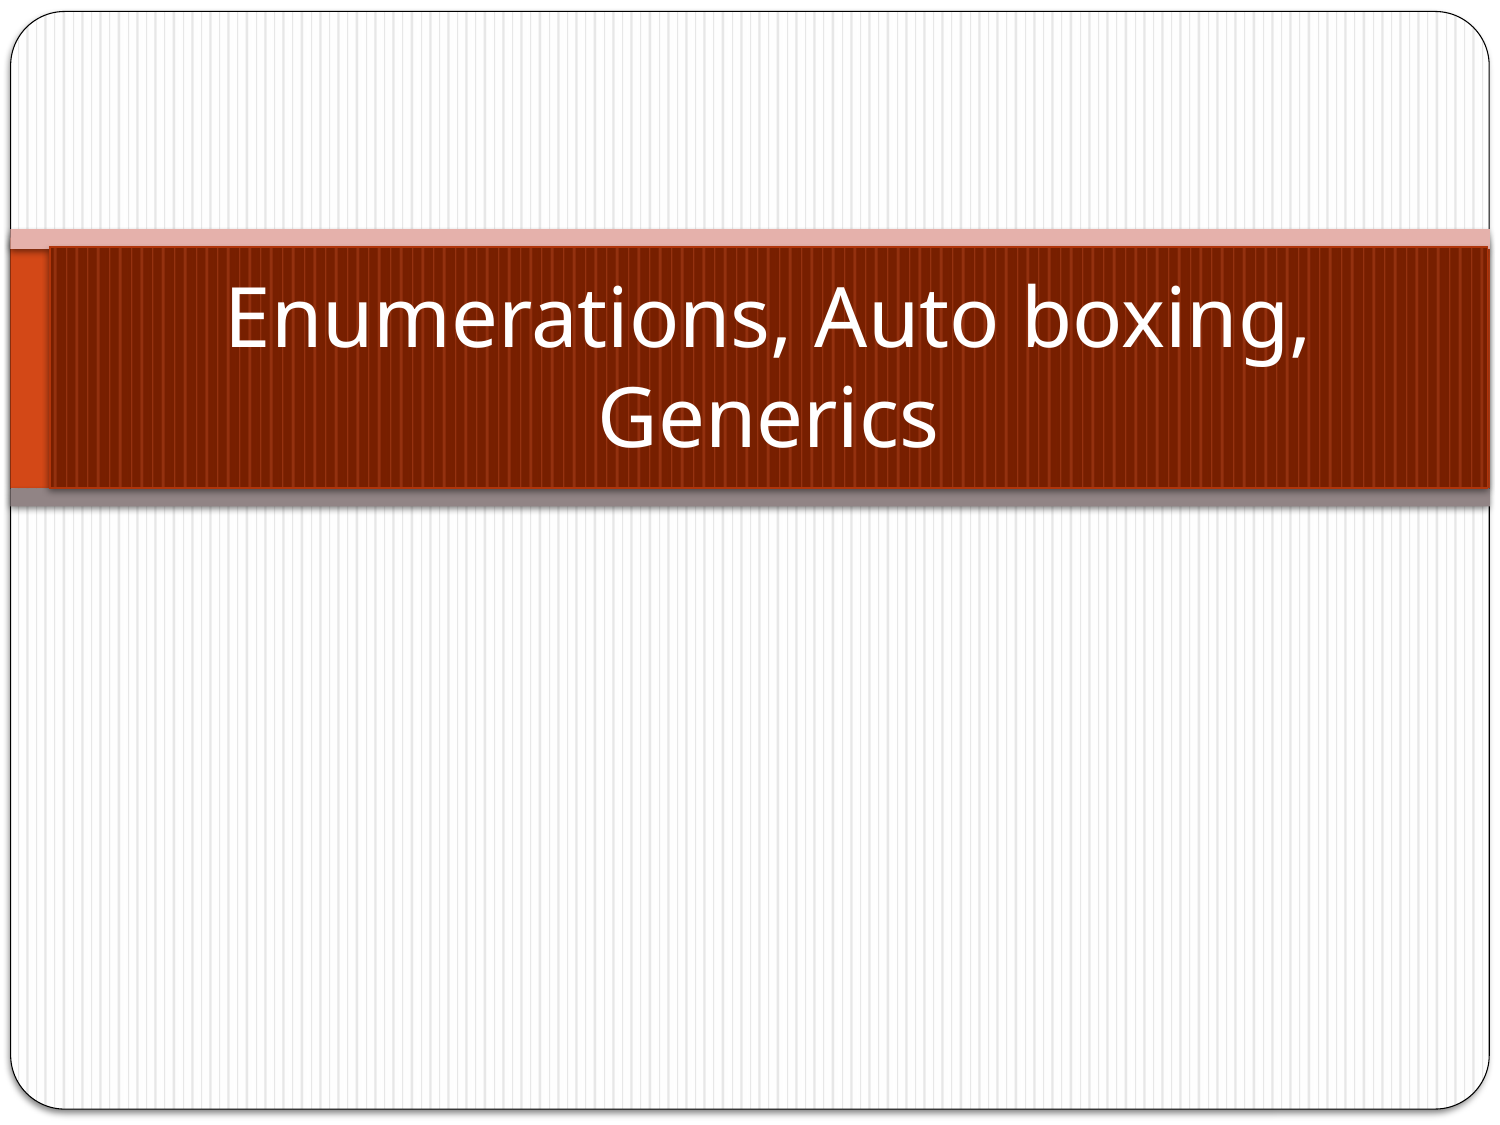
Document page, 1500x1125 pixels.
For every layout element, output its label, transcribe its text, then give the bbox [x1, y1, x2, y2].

title Enumerations, Auto boxing, Generics [49, 246, 1488, 489]
